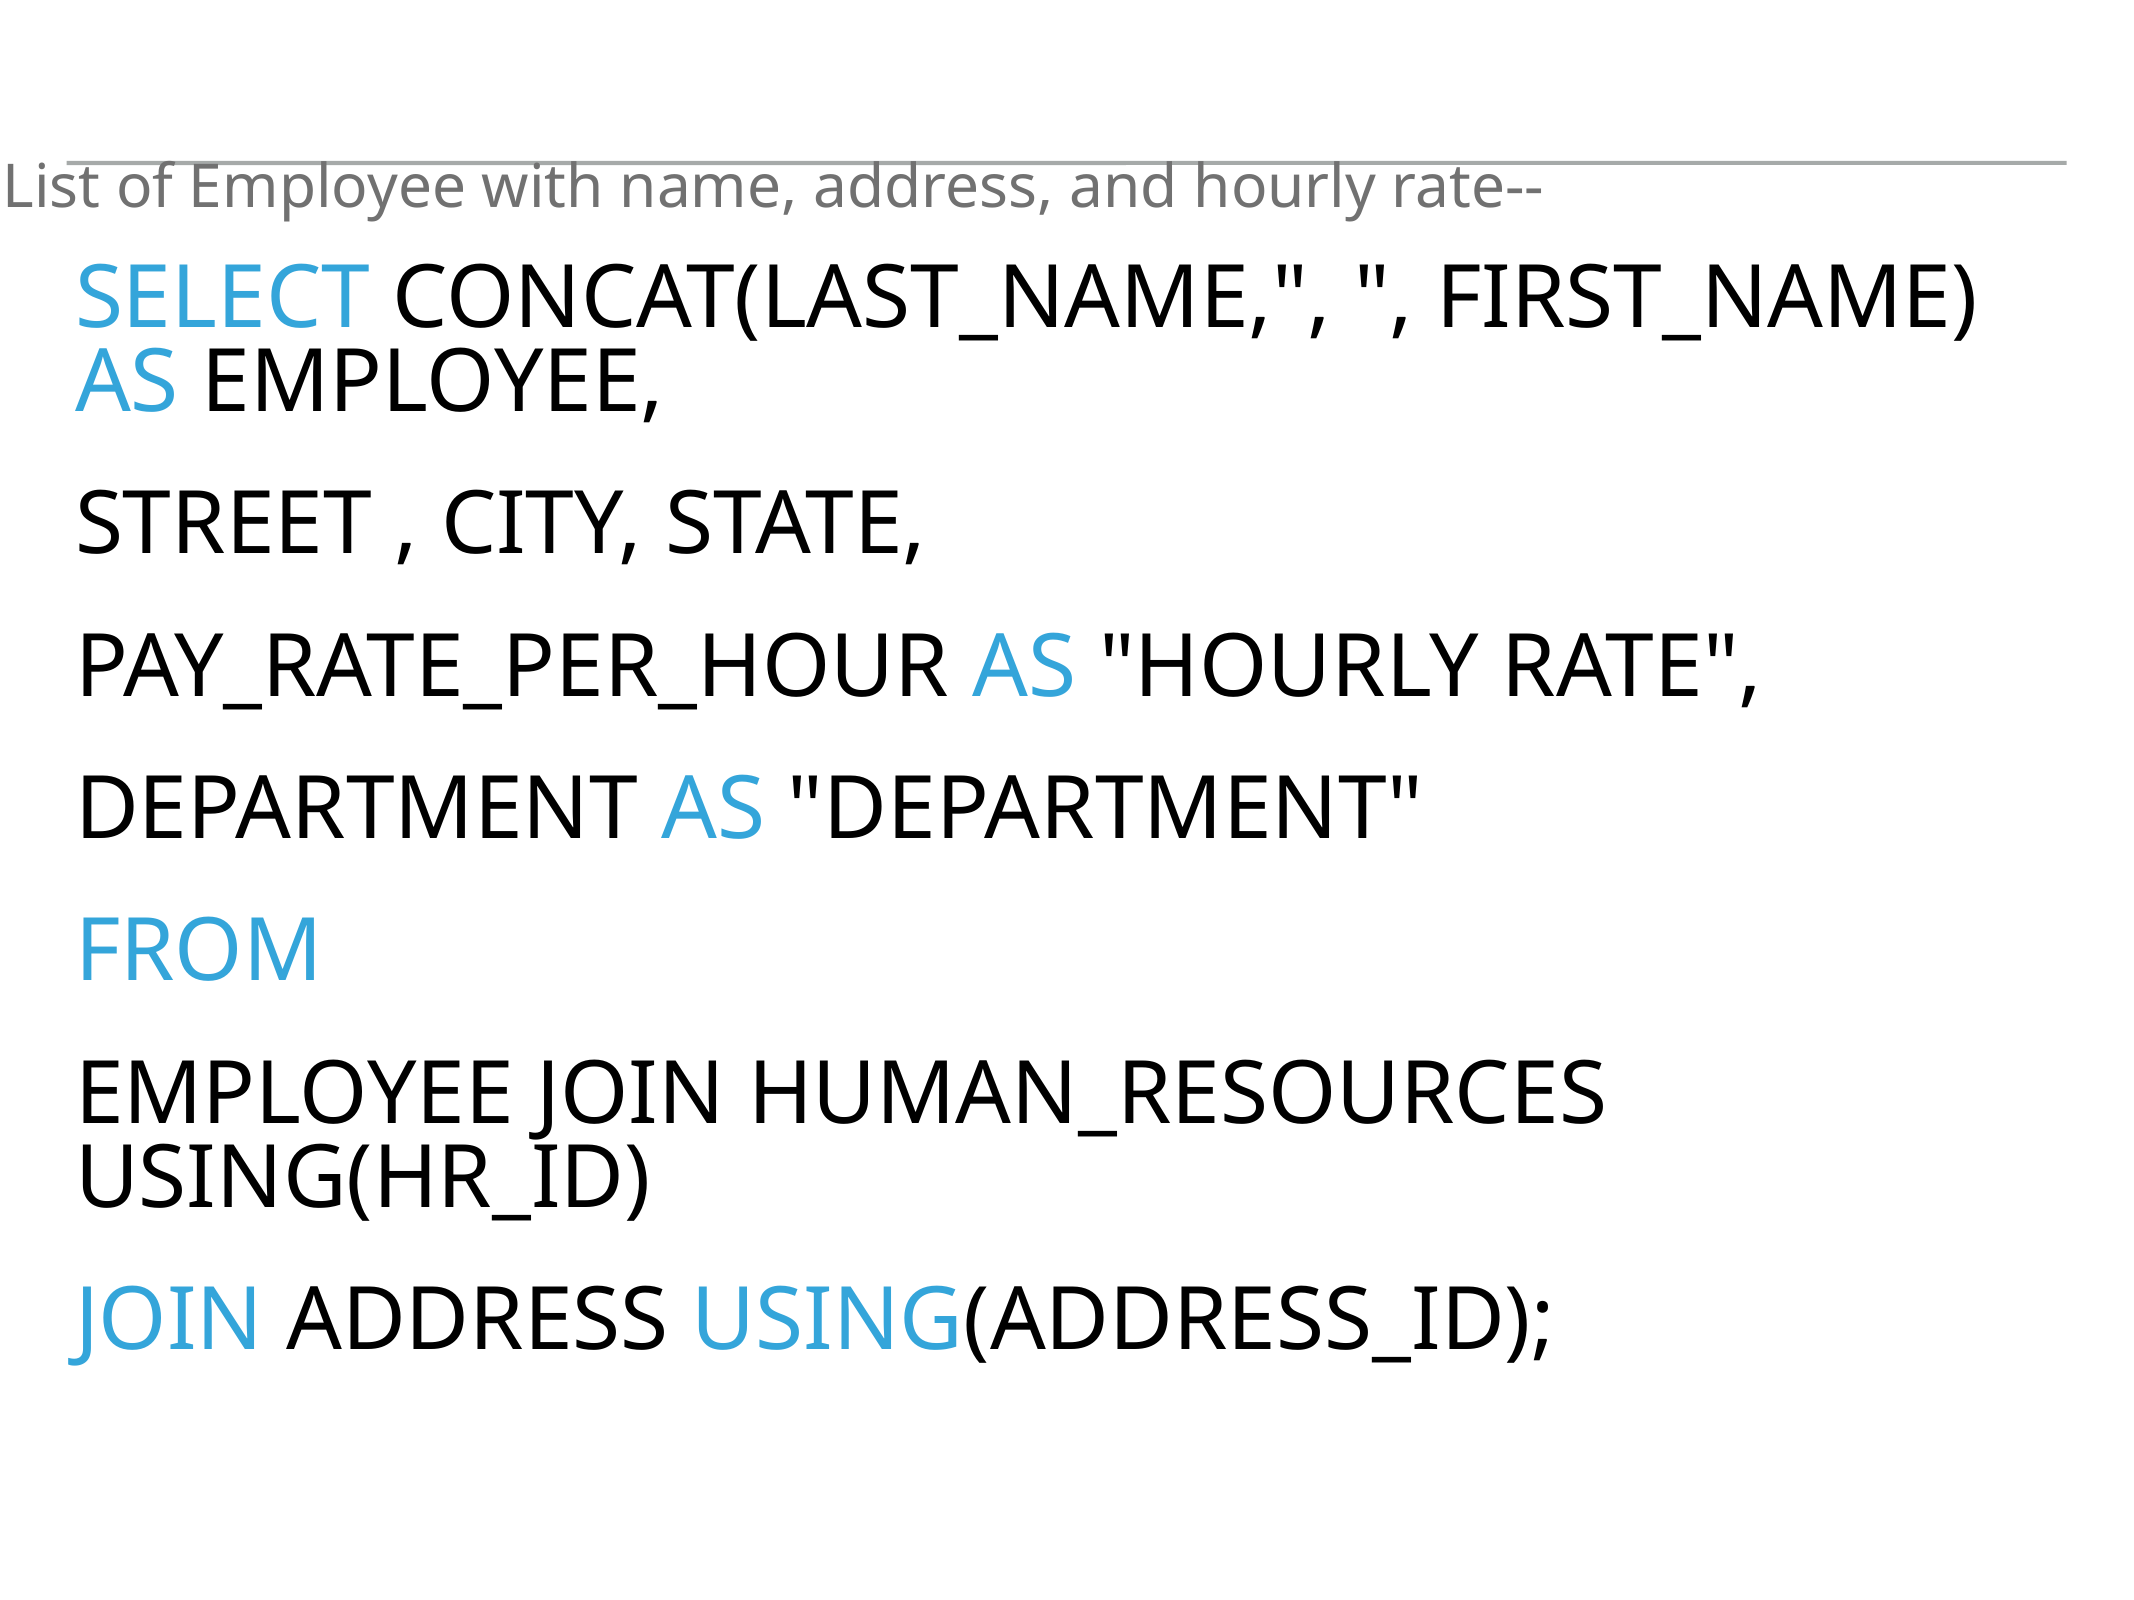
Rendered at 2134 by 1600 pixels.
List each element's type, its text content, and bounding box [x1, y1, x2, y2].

text_box List of Employee with name, address, and hourly rate-- [0, 80, 1555, 228]
title select concat(last_name,", ", first_name) as Employee, street , city, state, pay_rate_per_hour as "Hourly Rate", department as "Department" from Employee join Human_Resources using(hr_id) join Address using(address_id); [66, 251, 2041, 1583]
